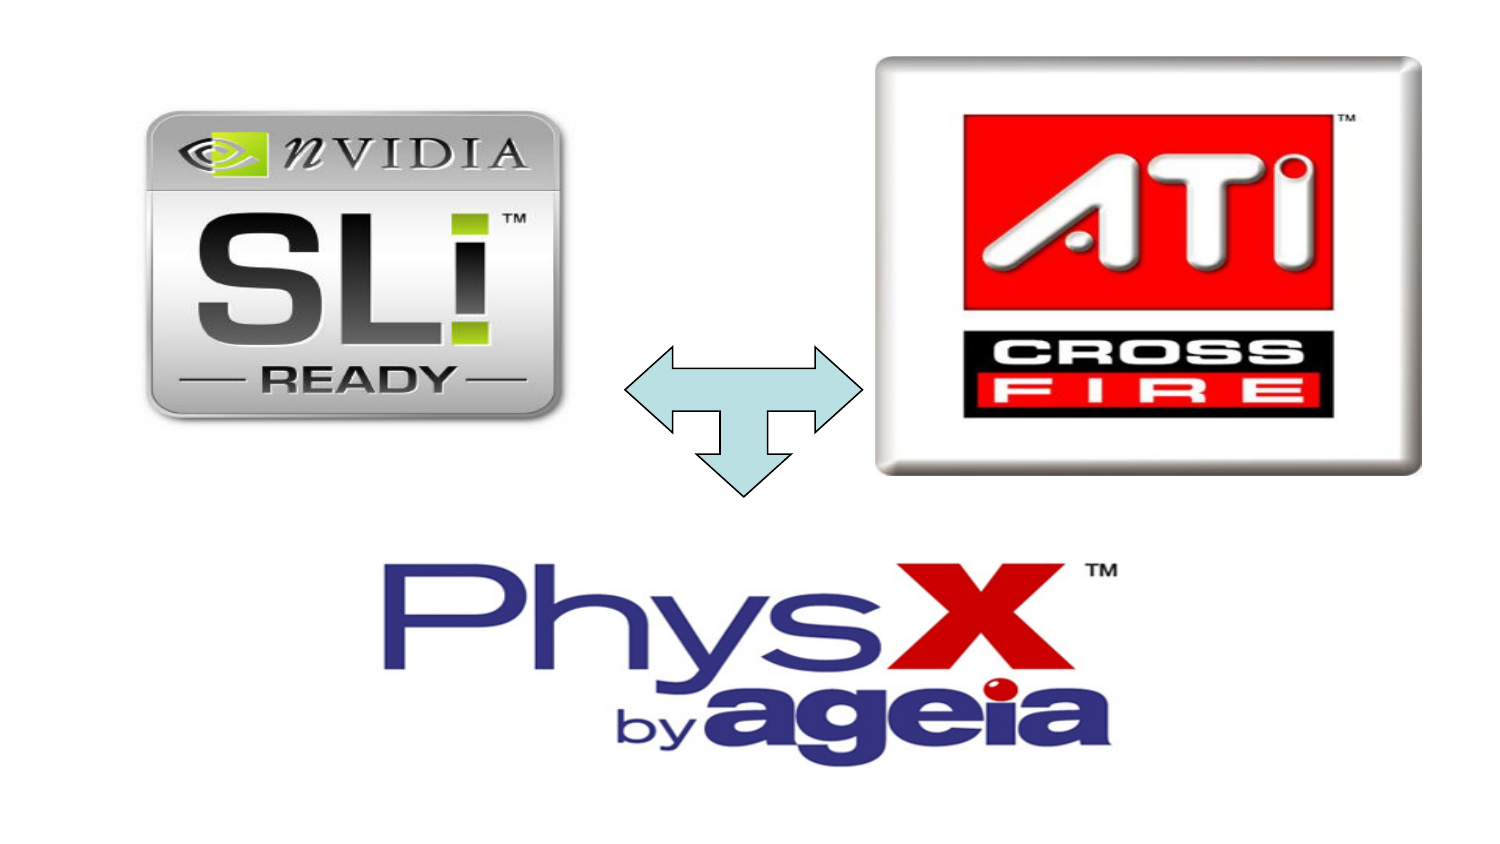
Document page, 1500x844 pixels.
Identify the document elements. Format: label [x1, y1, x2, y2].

picture [874, 55, 1423, 476]
text_box [641, 346, 863, 497]
picture [74, 55, 638, 479]
picture [356, 543, 1138, 775]
